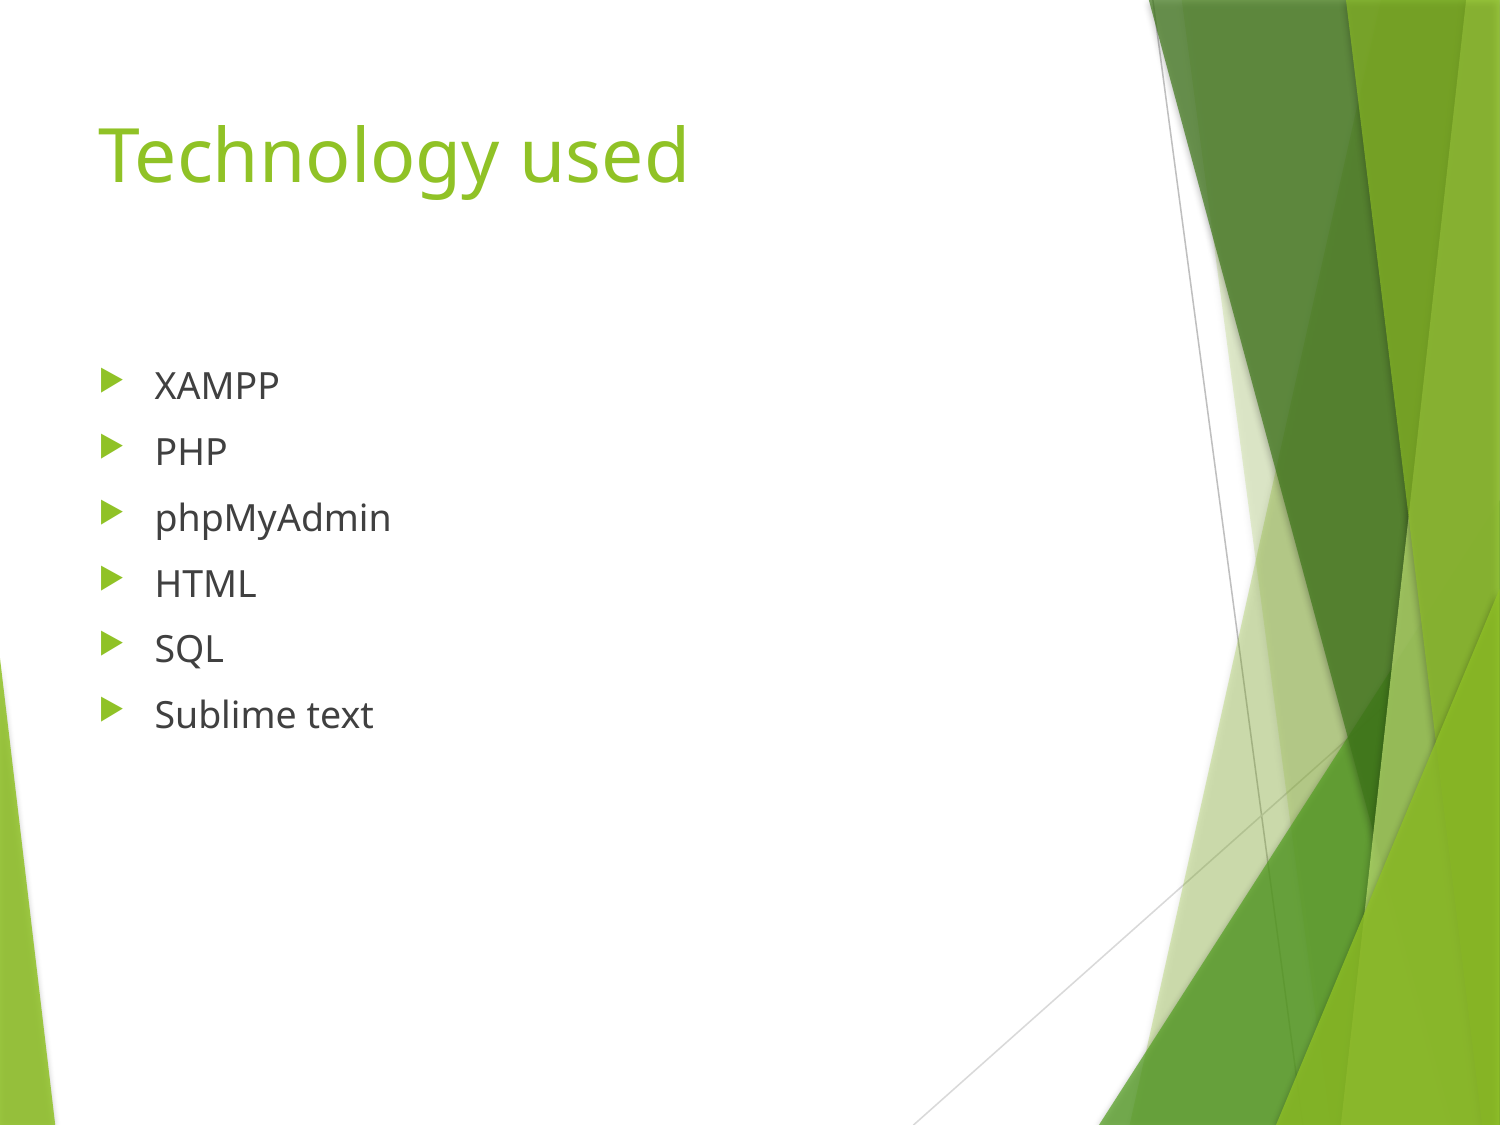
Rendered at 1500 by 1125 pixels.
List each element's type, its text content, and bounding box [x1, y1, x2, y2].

title Technology used [83, 99, 1141, 317]
list XAMPP PHP phpMyAdmin HTML SQL Sublime text [83, 354, 1141, 992]
